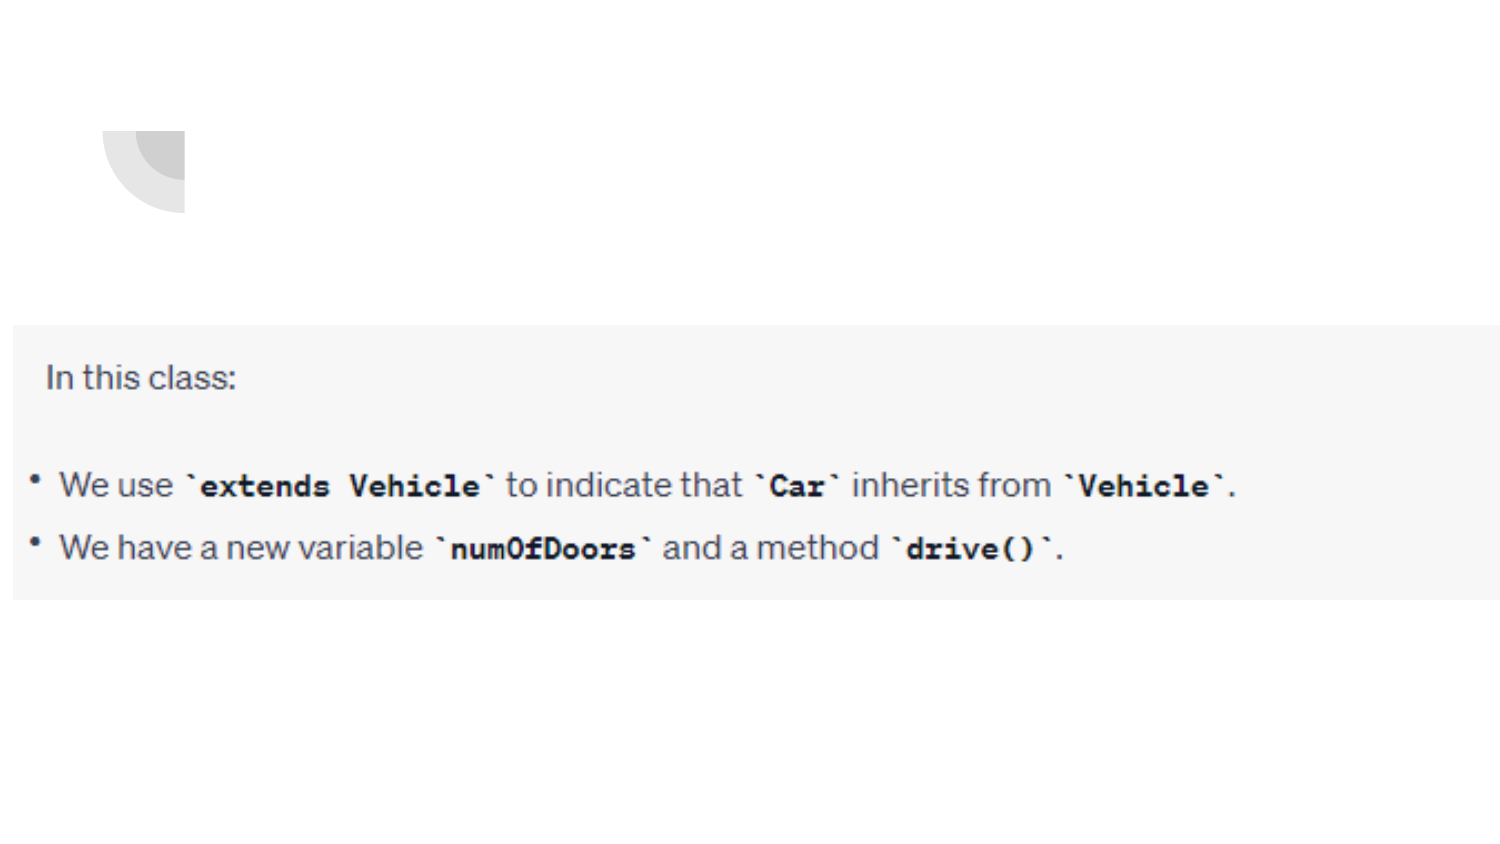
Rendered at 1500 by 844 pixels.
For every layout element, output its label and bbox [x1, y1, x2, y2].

picture [12, 325, 1500, 600]
